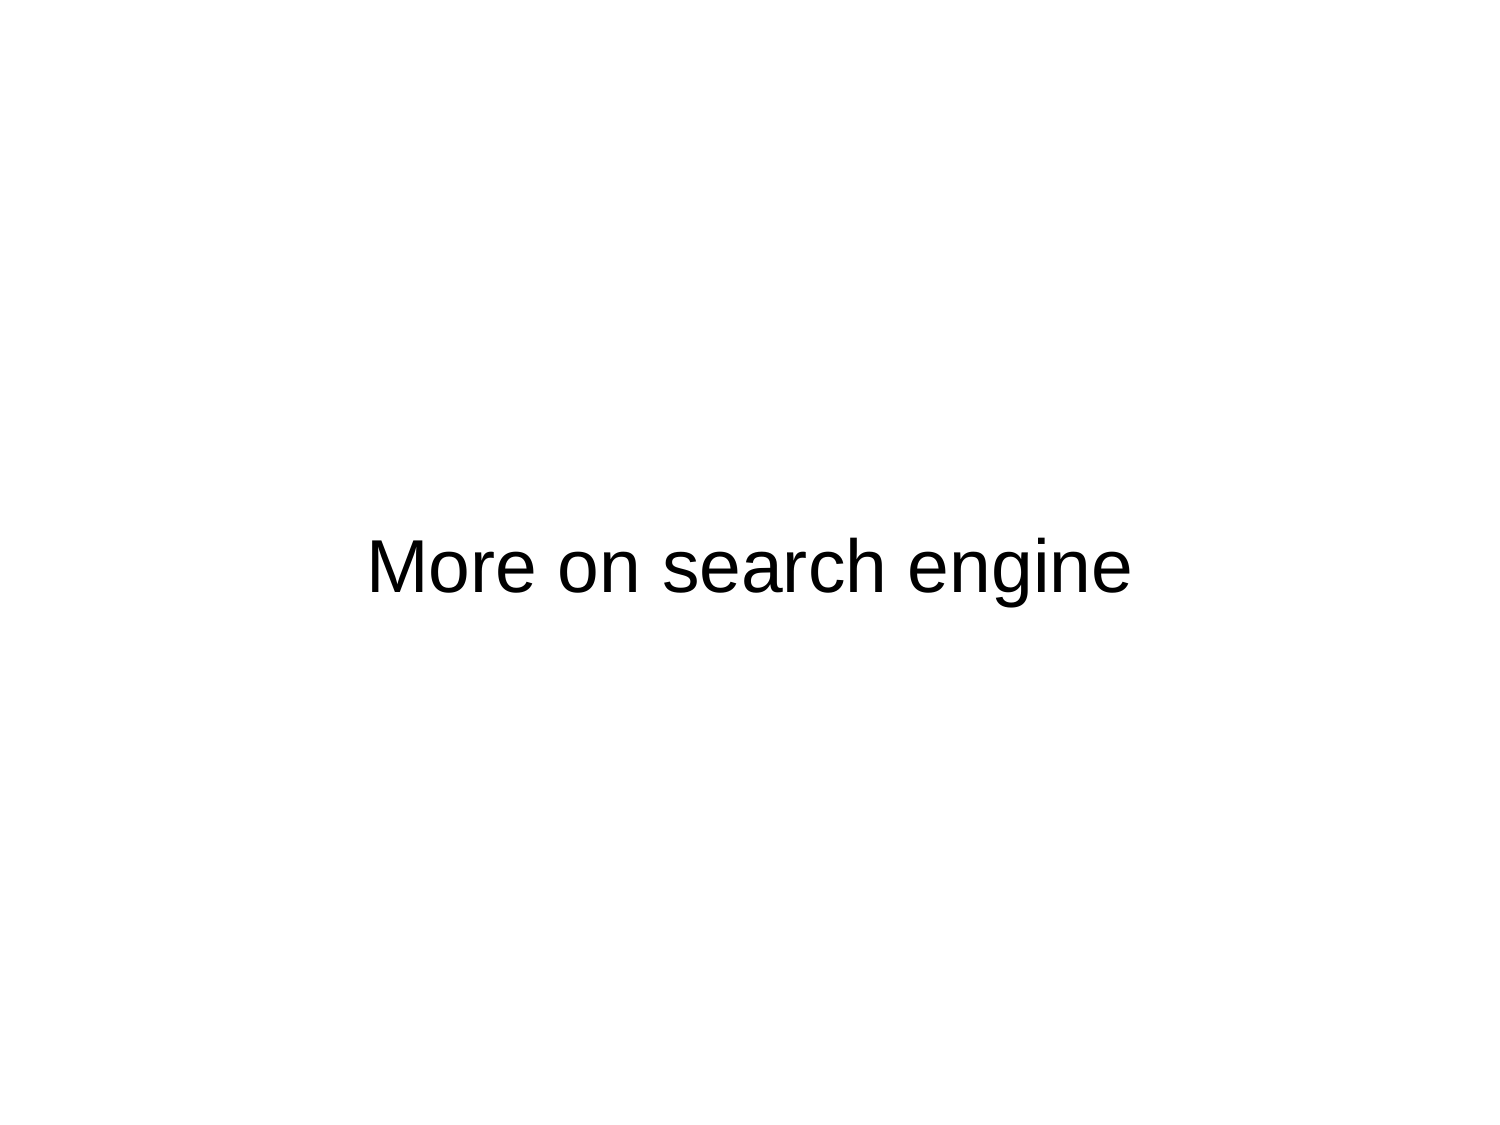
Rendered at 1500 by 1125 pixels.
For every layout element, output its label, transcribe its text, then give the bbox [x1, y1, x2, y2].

title More on search engine [51, 470, 1449, 655]
